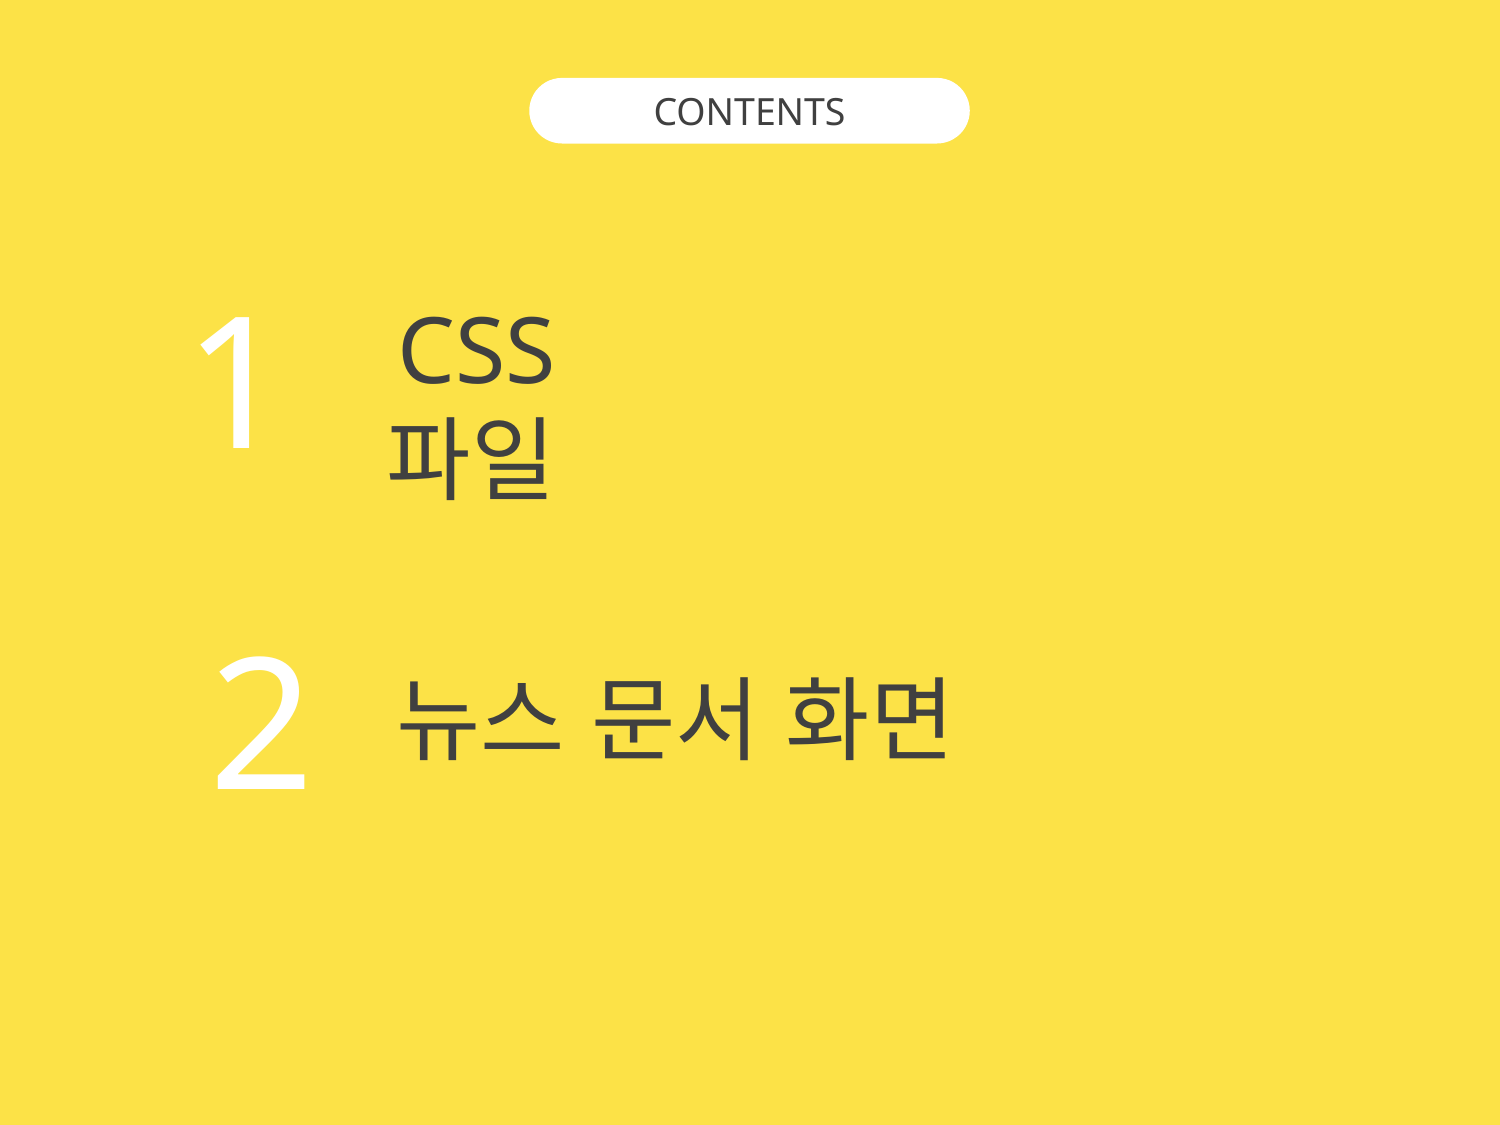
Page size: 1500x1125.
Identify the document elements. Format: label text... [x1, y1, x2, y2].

text_box CONTENTS [528, 76, 971, 145]
text_box 뉴스 문서 화면 [365, 654, 970, 779]
text_box 2 [158, 598, 366, 834]
text_box CSS 파일 [365, 284, 571, 519]
text_box 1 [133, 257, 341, 493]
